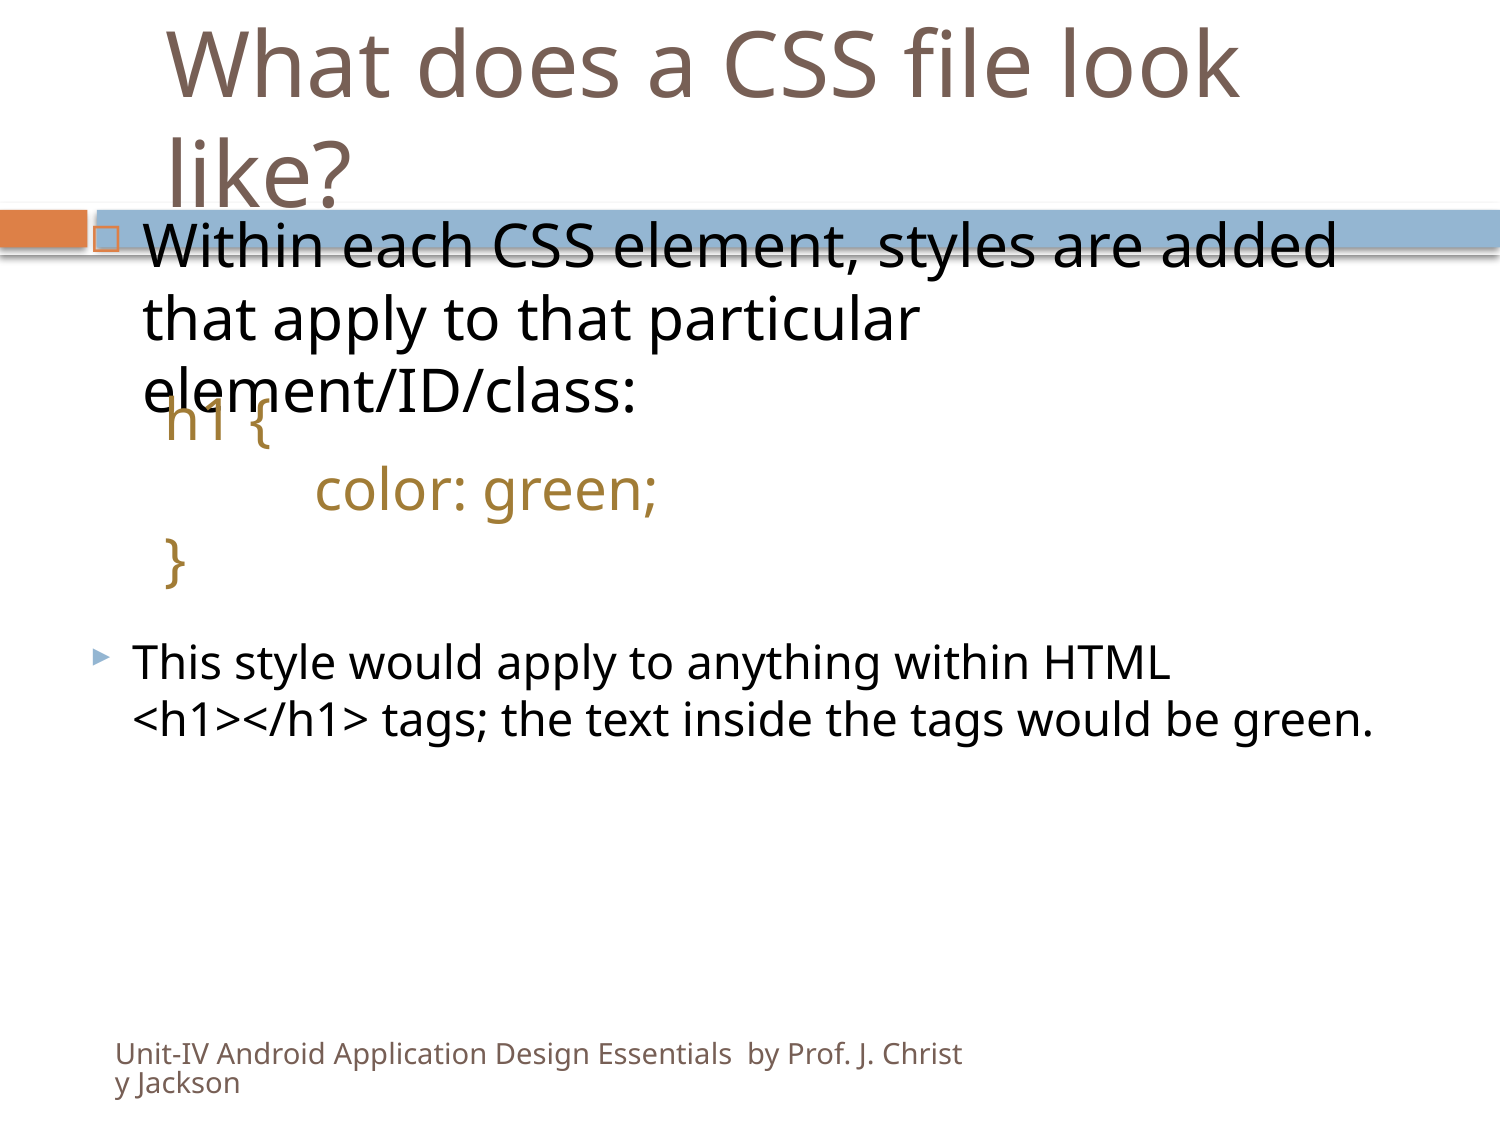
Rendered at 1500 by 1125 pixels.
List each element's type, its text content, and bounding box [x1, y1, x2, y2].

text_box This style would apply to anything within HTML <h1></h1> tags; the text inside the tags would be green. [74, 625, 1425, 801]
text_box h1 { color: green; } [149, 375, 1263, 600]
list Within each CSS element, styles are added that apply to that particular element/ID/class: [75, 200, 1425, 375]
footer Unit-IV Android Application Design Essentials by Prof. J. Christy Jackson [99, 1025, 990, 1085]
title What does a CSS file look like? [150, 45, 1425, 188]
